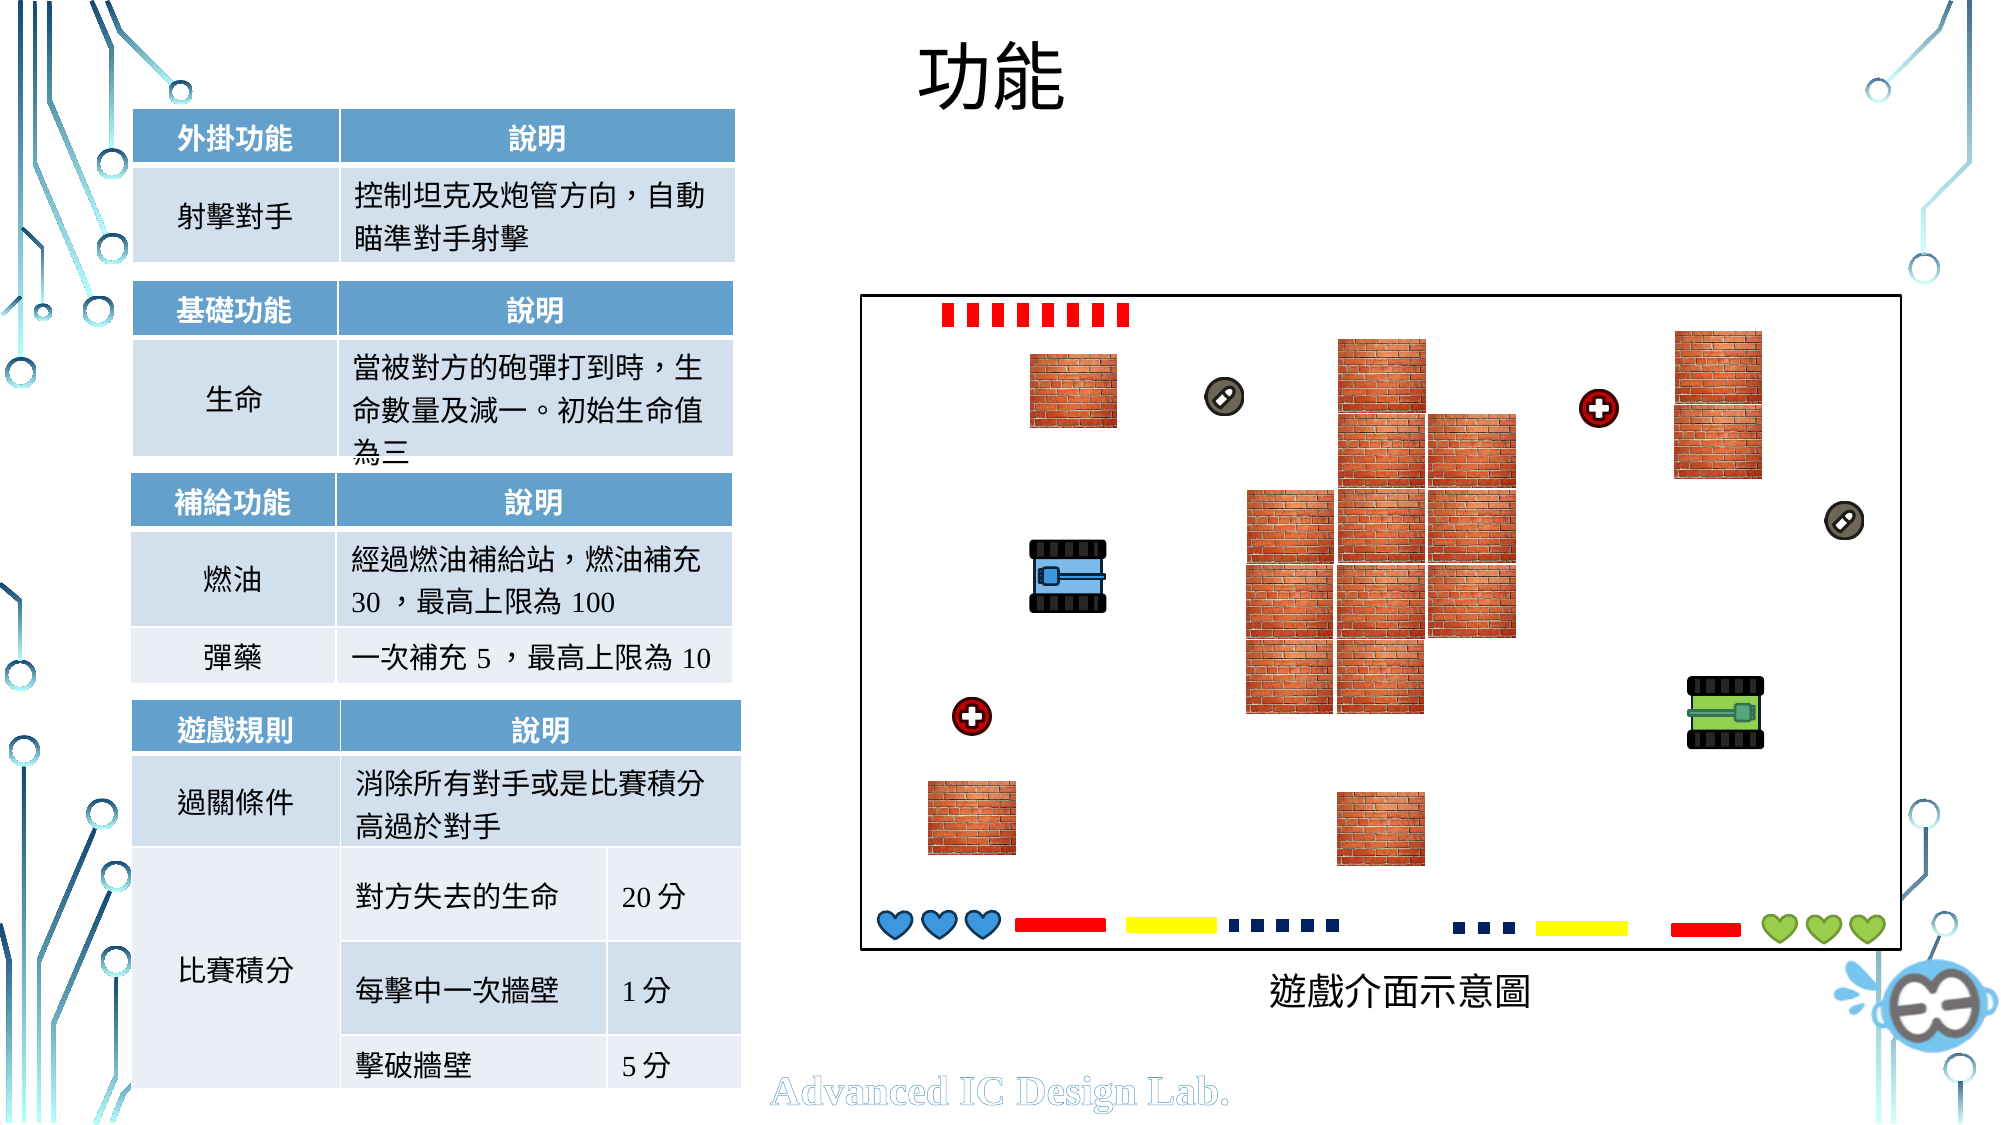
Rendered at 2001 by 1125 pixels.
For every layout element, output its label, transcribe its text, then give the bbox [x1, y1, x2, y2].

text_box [860, 295, 1902, 950]
text_box 遊戲介面示意圖 [1105, 960, 1697, 1021]
table_cell 每擊中一次牆壁 [341, 942, 606, 1034]
table_cell 過關條件 [132, 756, 340, 846]
table_cell 消除所有對手或是比賽積分高過於對手 [341, 756, 741, 846]
table_cell 控制坦克及炮管方向，自動瞄準對手射擊 [341, 168, 735, 262]
table_cell 生命 [133, 340, 337, 456]
table_header 說明 [341, 109, 735, 162]
table_header 基礎功能 [133, 281, 337, 335]
picture [1833, 958, 1999, 1053]
table_cell 20分 [608, 848, 741, 940]
table_header 說明 [339, 281, 733, 335]
table_header 遊戲規則 [132, 700, 340, 751]
table_cell 比賽積分 [132, 848, 340, 1088]
table_header 說明 [337, 473, 732, 526]
table_cell 當被對方的砲彈打到時，生命數量及減一。初始生命值為三 [339, 340, 733, 456]
table_header 說明 [341, 700, 741, 751]
table_cell 燃油 [131, 532, 335, 626]
table_header 補給功能 [131, 473, 335, 526]
table_cell 對方失去的生命 [341, 848, 606, 940]
table_cell 彈藥 [131, 628, 335, 683]
table_cell 擊破牆壁 [341, 1036, 606, 1088]
table_cell 1分 [608, 942, 741, 1034]
table_cell 射擊對手 [133, 168, 339, 262]
title 功能 [178, 14, 1804, 148]
table_cell 一次補充5，最高上限為10 [337, 628, 732, 683]
table_cell 經過燃油補給站，燃油補充30，最高上限為100 [337, 532, 732, 626]
table_header 外掛功能 [133, 109, 339, 162]
table_cell 5分 [608, 1036, 741, 1088]
